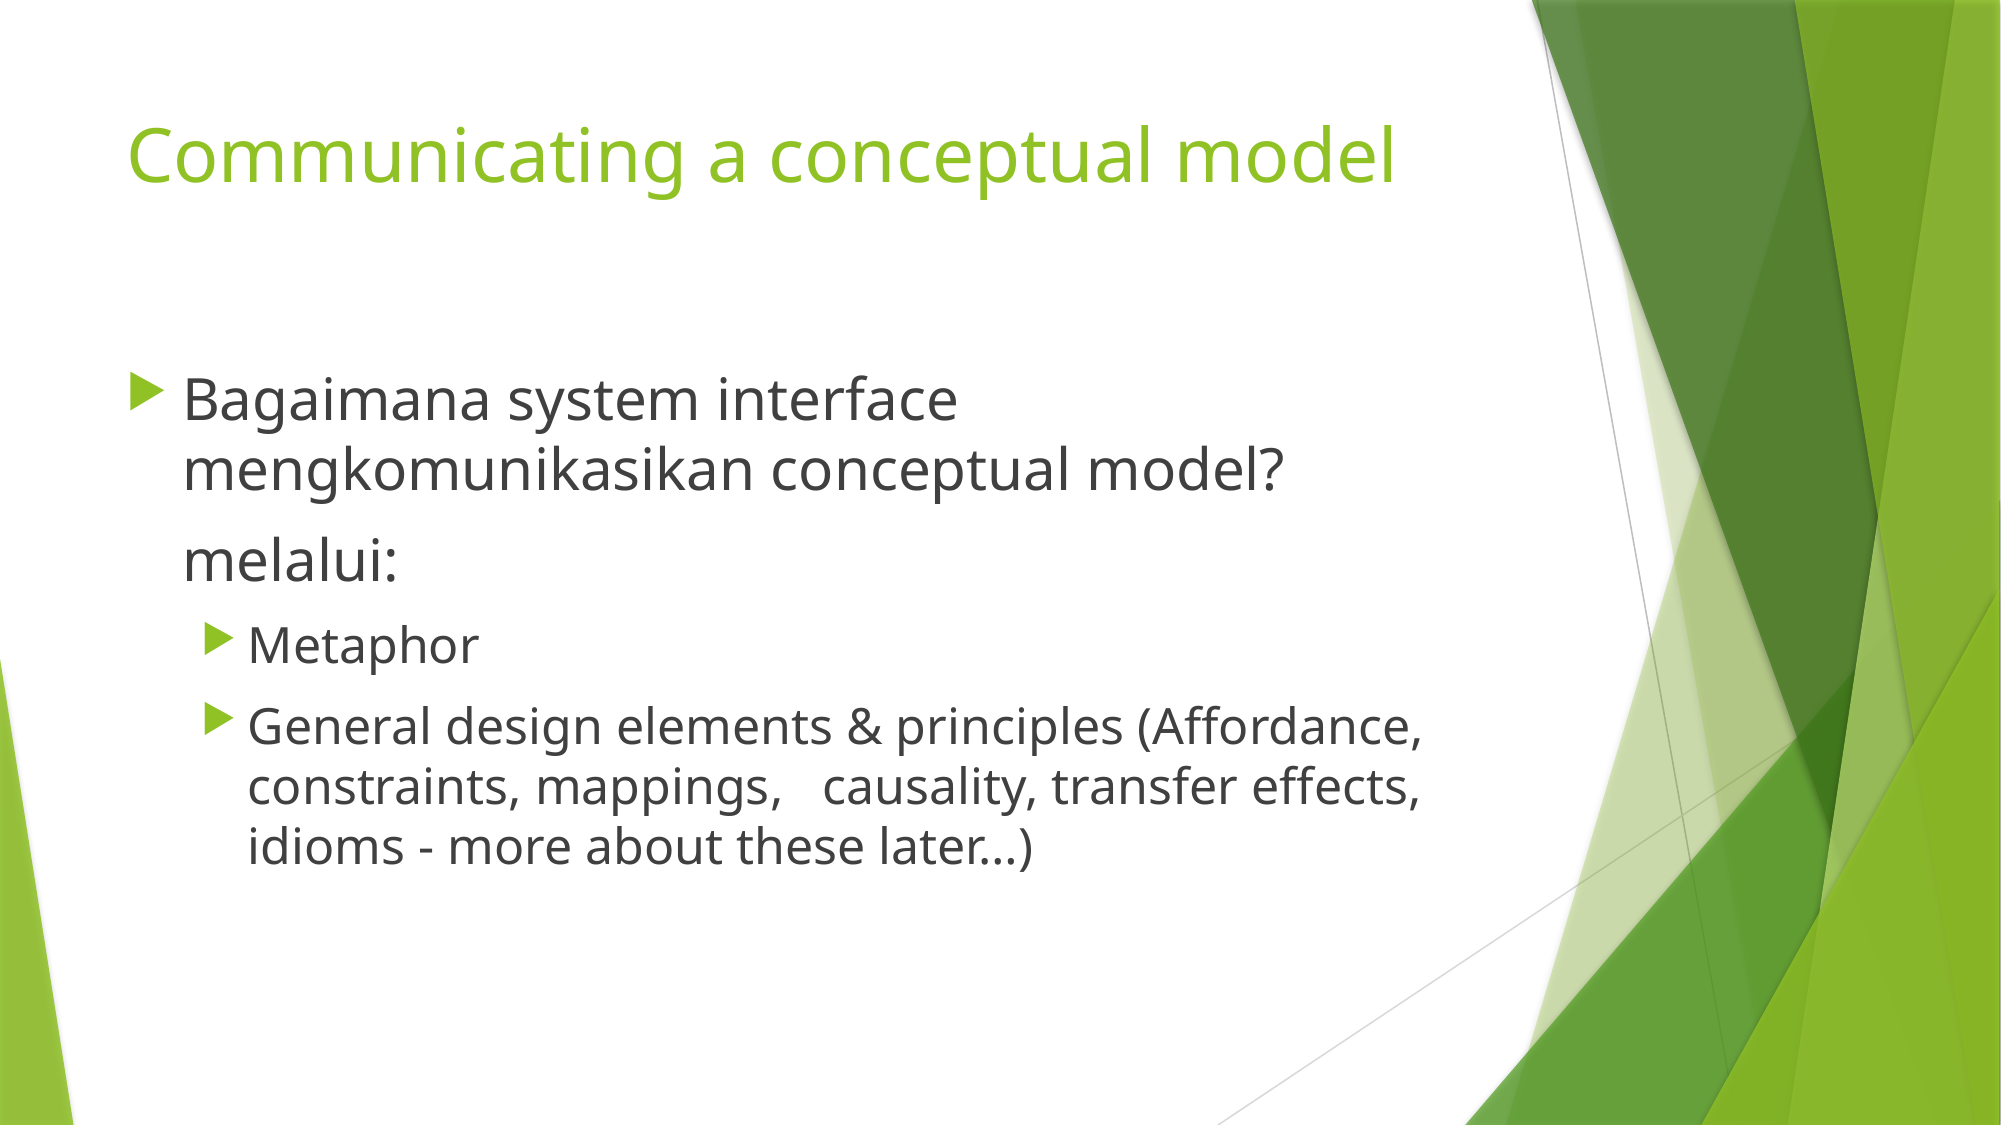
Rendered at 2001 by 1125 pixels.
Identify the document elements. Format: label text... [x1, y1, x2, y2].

list Bagaimana system interface mengkomunikasikan conceptual model? melalui: Metaphor General design elements & principles (Affordance, constraints, mappings, causality, transfer effects, idioms - more about these later…) [111, 354, 1522, 992]
title Communicating a conceptual model [111, 99, 1522, 317]
